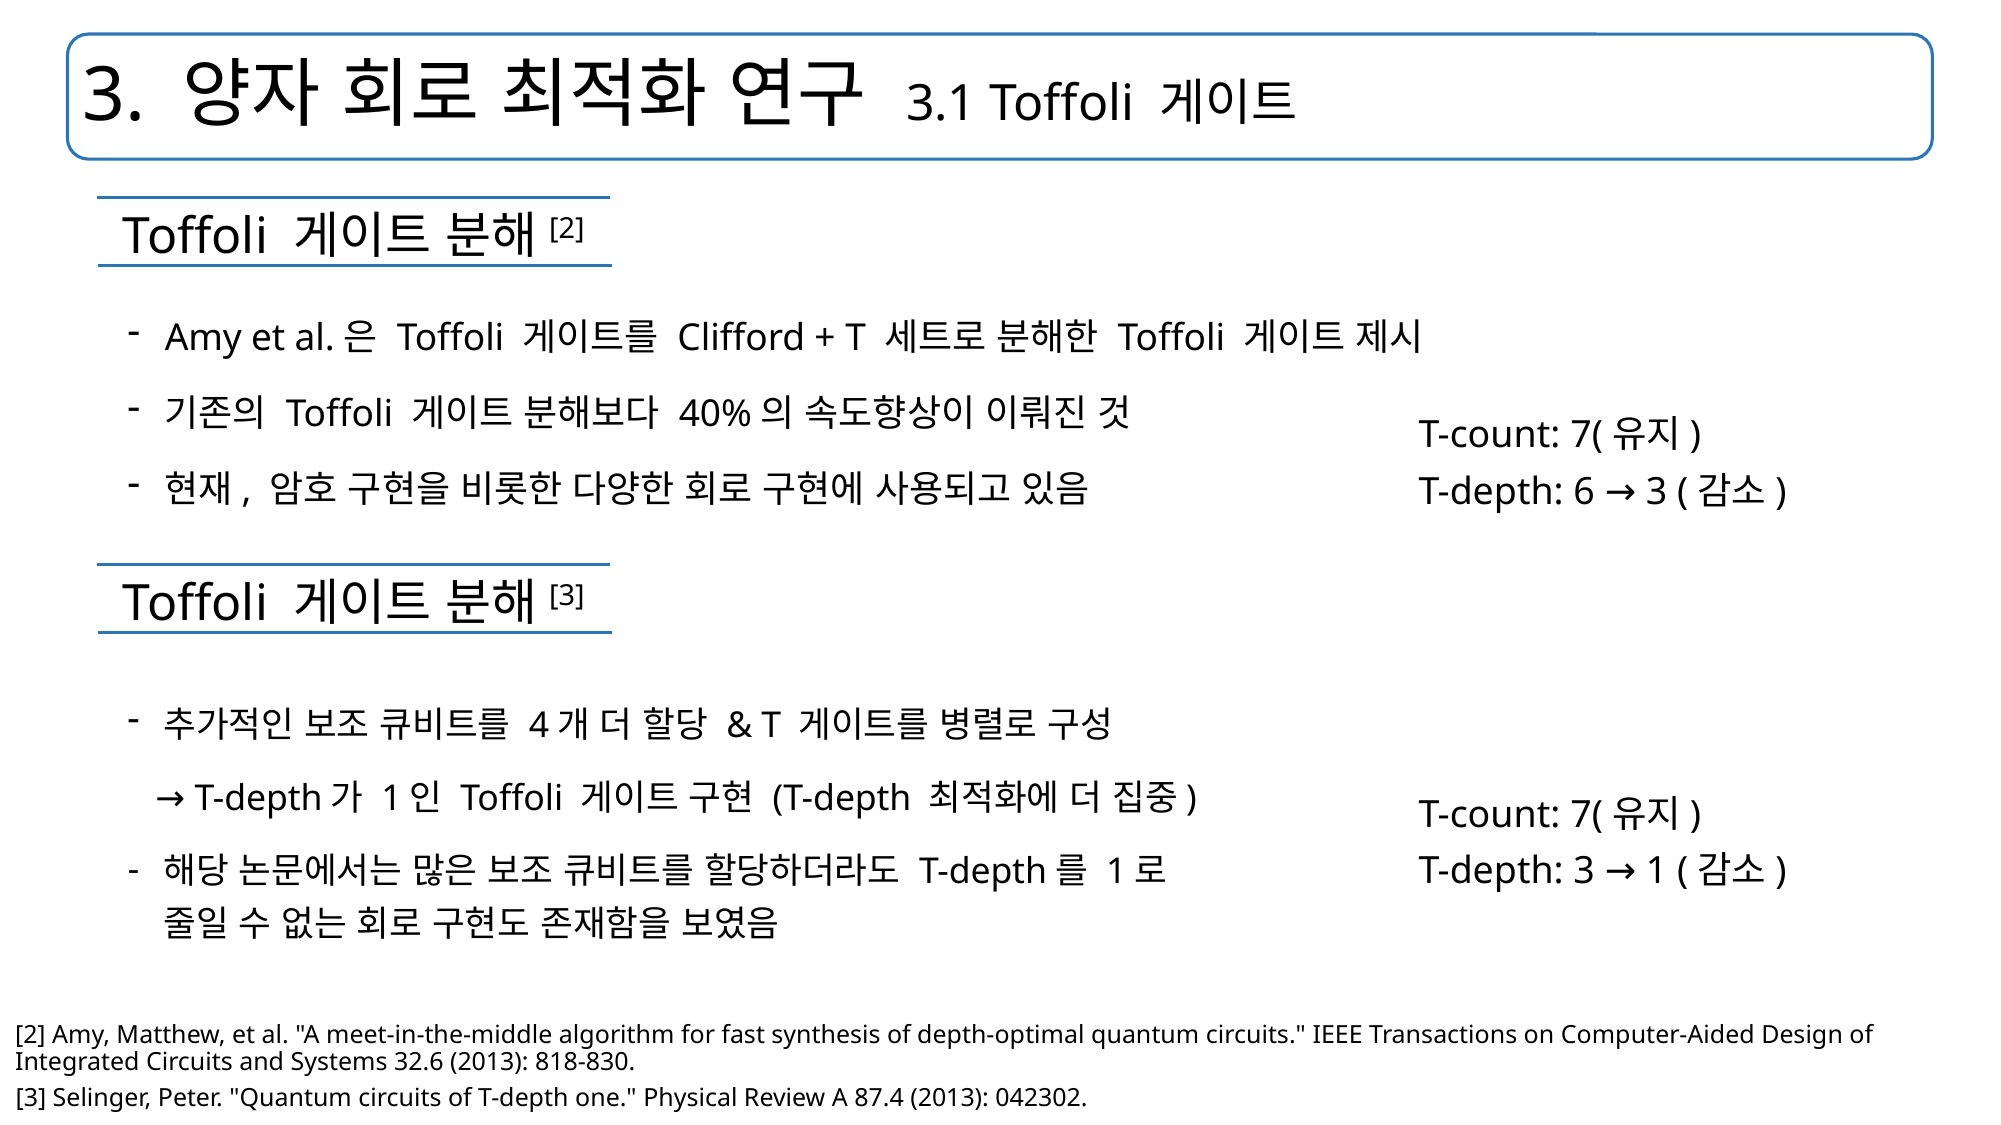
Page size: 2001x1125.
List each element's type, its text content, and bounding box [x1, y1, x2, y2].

text_box Toffoli 게이트 분해[3] [86, 569, 622, 667]
text_box T-count: 7(유지) T-depth: 3 → 1 (감소) [1403, 771, 1828, 899]
title 3. 양자 회로 최적화 연구 3.1 Toffoli 게이트 [67, 34, 1933, 160]
text_box Toffoli 게이트 분해[2] [86, 203, 622, 300]
text_box 추가적인 보조 큐비트를 4개 더 할당 & T 게이트를 병렬로 구성 → T-depth가 1인 Toffoli 게이트 구현 (T-depth 최적화에 더 집중) 해당 논문에서는 많은 보조 큐비트를 할당하더라도 T-depth를 1로 줄일 수 없는 회로 구현도 존재함을 보였음 [112, 661, 1238, 973]
text_box [3] Selinger, Peter. "Quantum circuits of T-depth one." Physical Review A 87.4 (2013): 042302. [0, 1044, 1333, 1119]
text_box T-count: 7(유지) T-depth: 6 → 3 (감소) [1403, 391, 1828, 520]
text_box Amy et al.은 Toffoli 게이트를 Clifford + T 세트로 분해한 Toffoli 게이트 제시 기존의 Toffoli 게이트 분해보다 40%의 속도향상이 이뤄진 것 현재, 암호 구현을 비롯한 다양한 회로 구현에 사용되고 있음 [112, 294, 1760, 518]
text_box [2] Amy, Matthew, et al. "A meet-in-the-middle algorithm for fast synthesis of depth-optimal quantum circuits." IEEE Transactions on Computer-Aided Design of Integrated Circuits and Systems 32.6 (2013): 818-830. [0, 1002, 2000, 1097]
